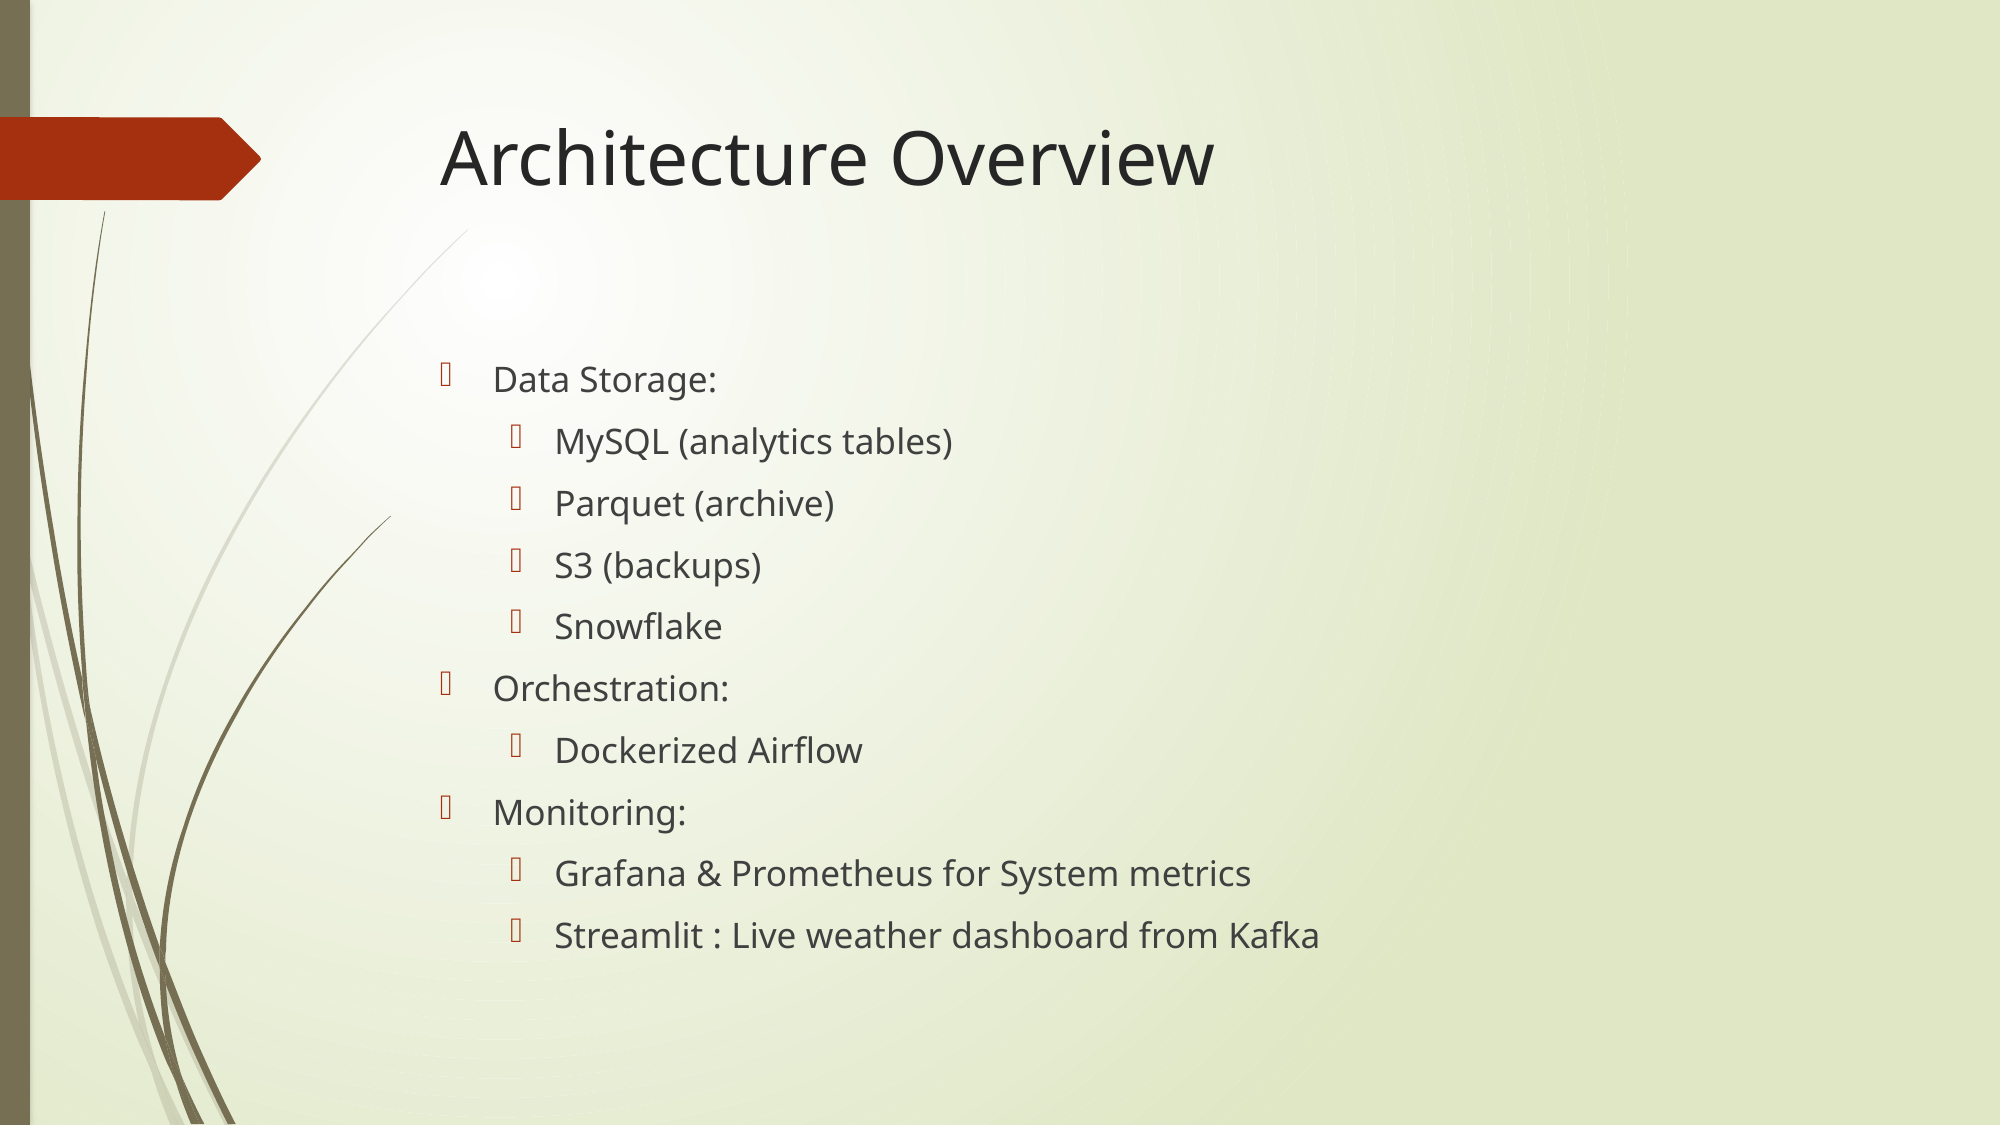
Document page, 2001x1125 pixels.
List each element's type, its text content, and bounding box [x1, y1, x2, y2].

title Architecture Overview [425, 102, 1888, 313]
list Data Storage: MySQL (analytics tables) Parquet (archive) S3 (backups) Snowflake Orchestration: Dockerized Airflow Monitoring: Grafana & Prometheus for System metrics Streamlit : Live weather dashboard from Kafka [424, 350, 1888, 970]
